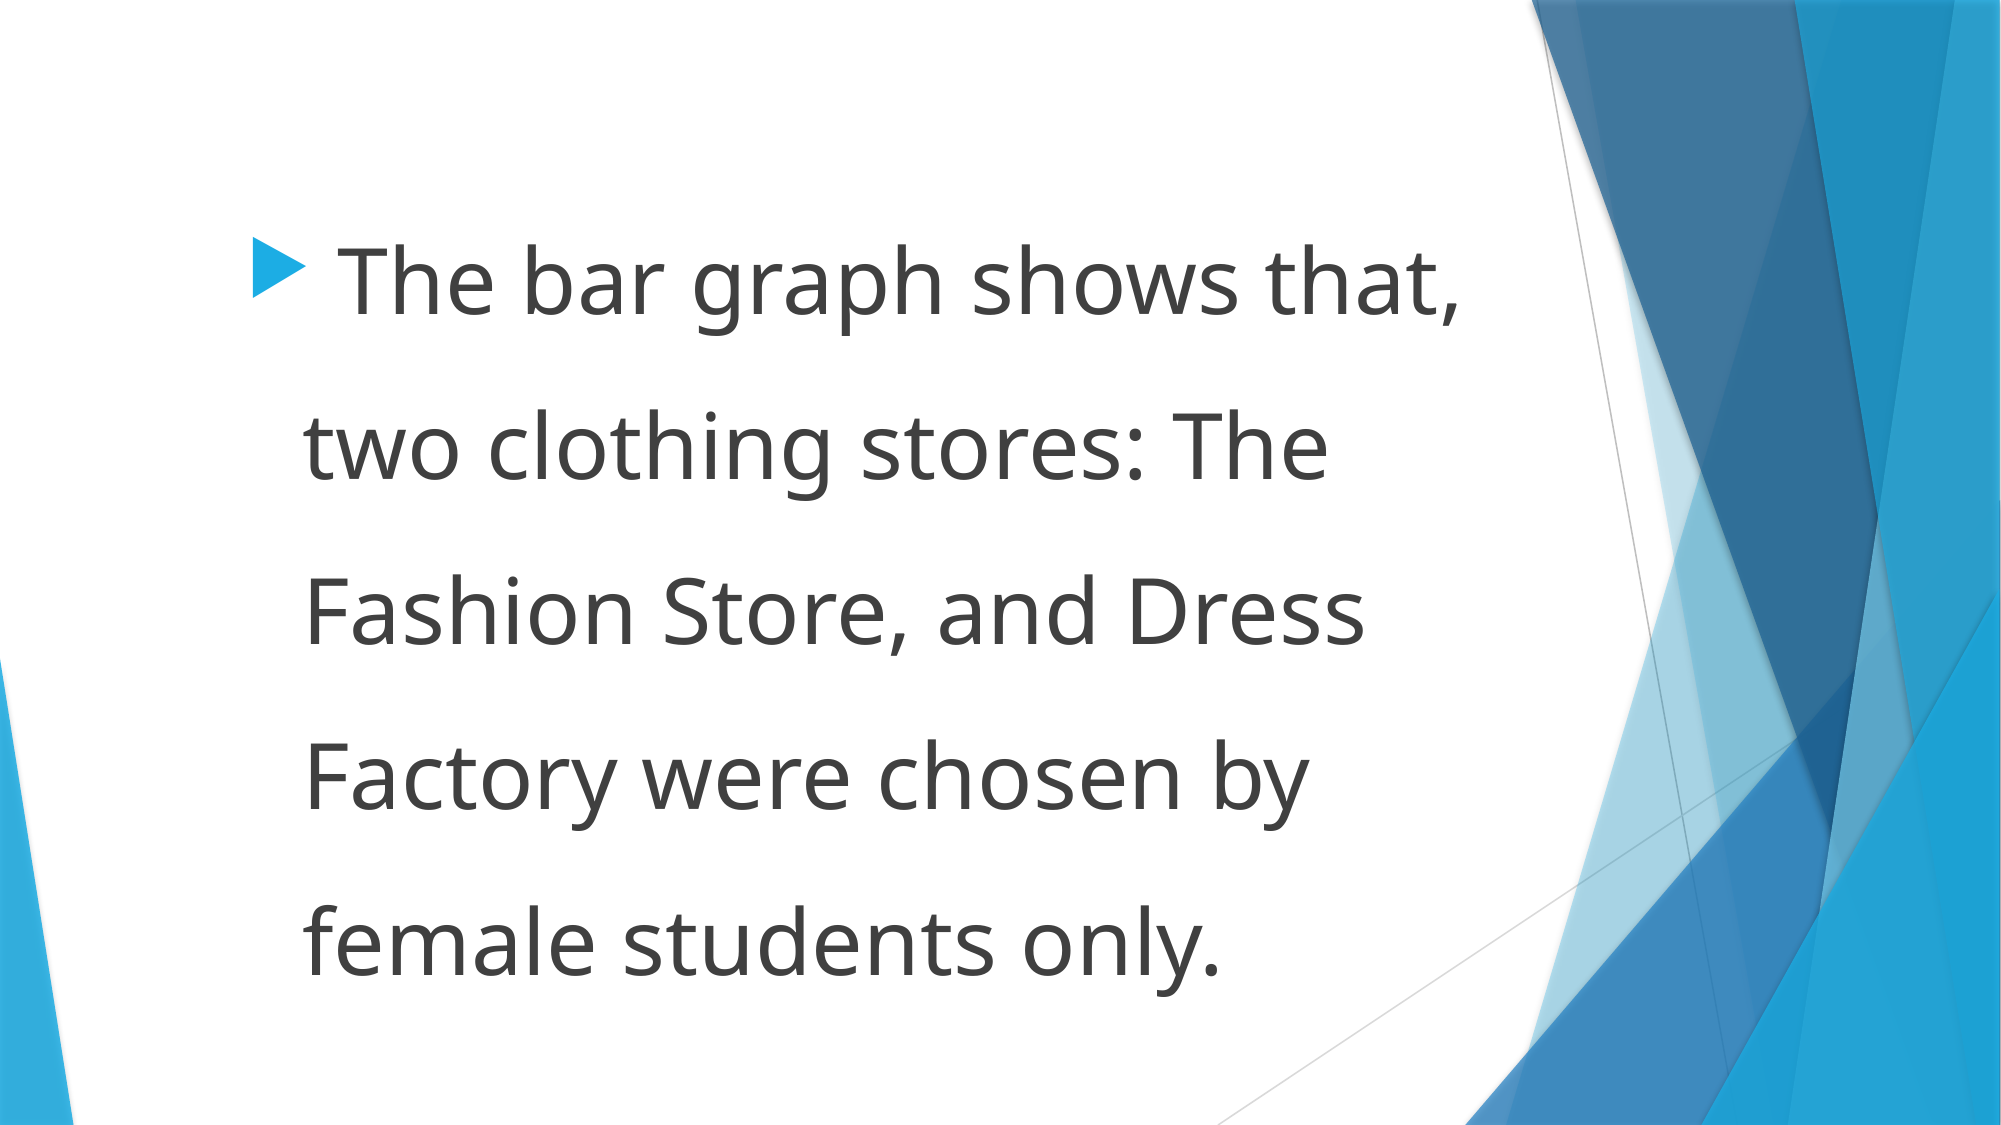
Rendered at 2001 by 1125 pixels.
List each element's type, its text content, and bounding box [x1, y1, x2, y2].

list The bar graph shows that, two clothing stores: The Fashion Store, and Dress Factory were chosen by female students only. [231, 160, 1642, 1049]
